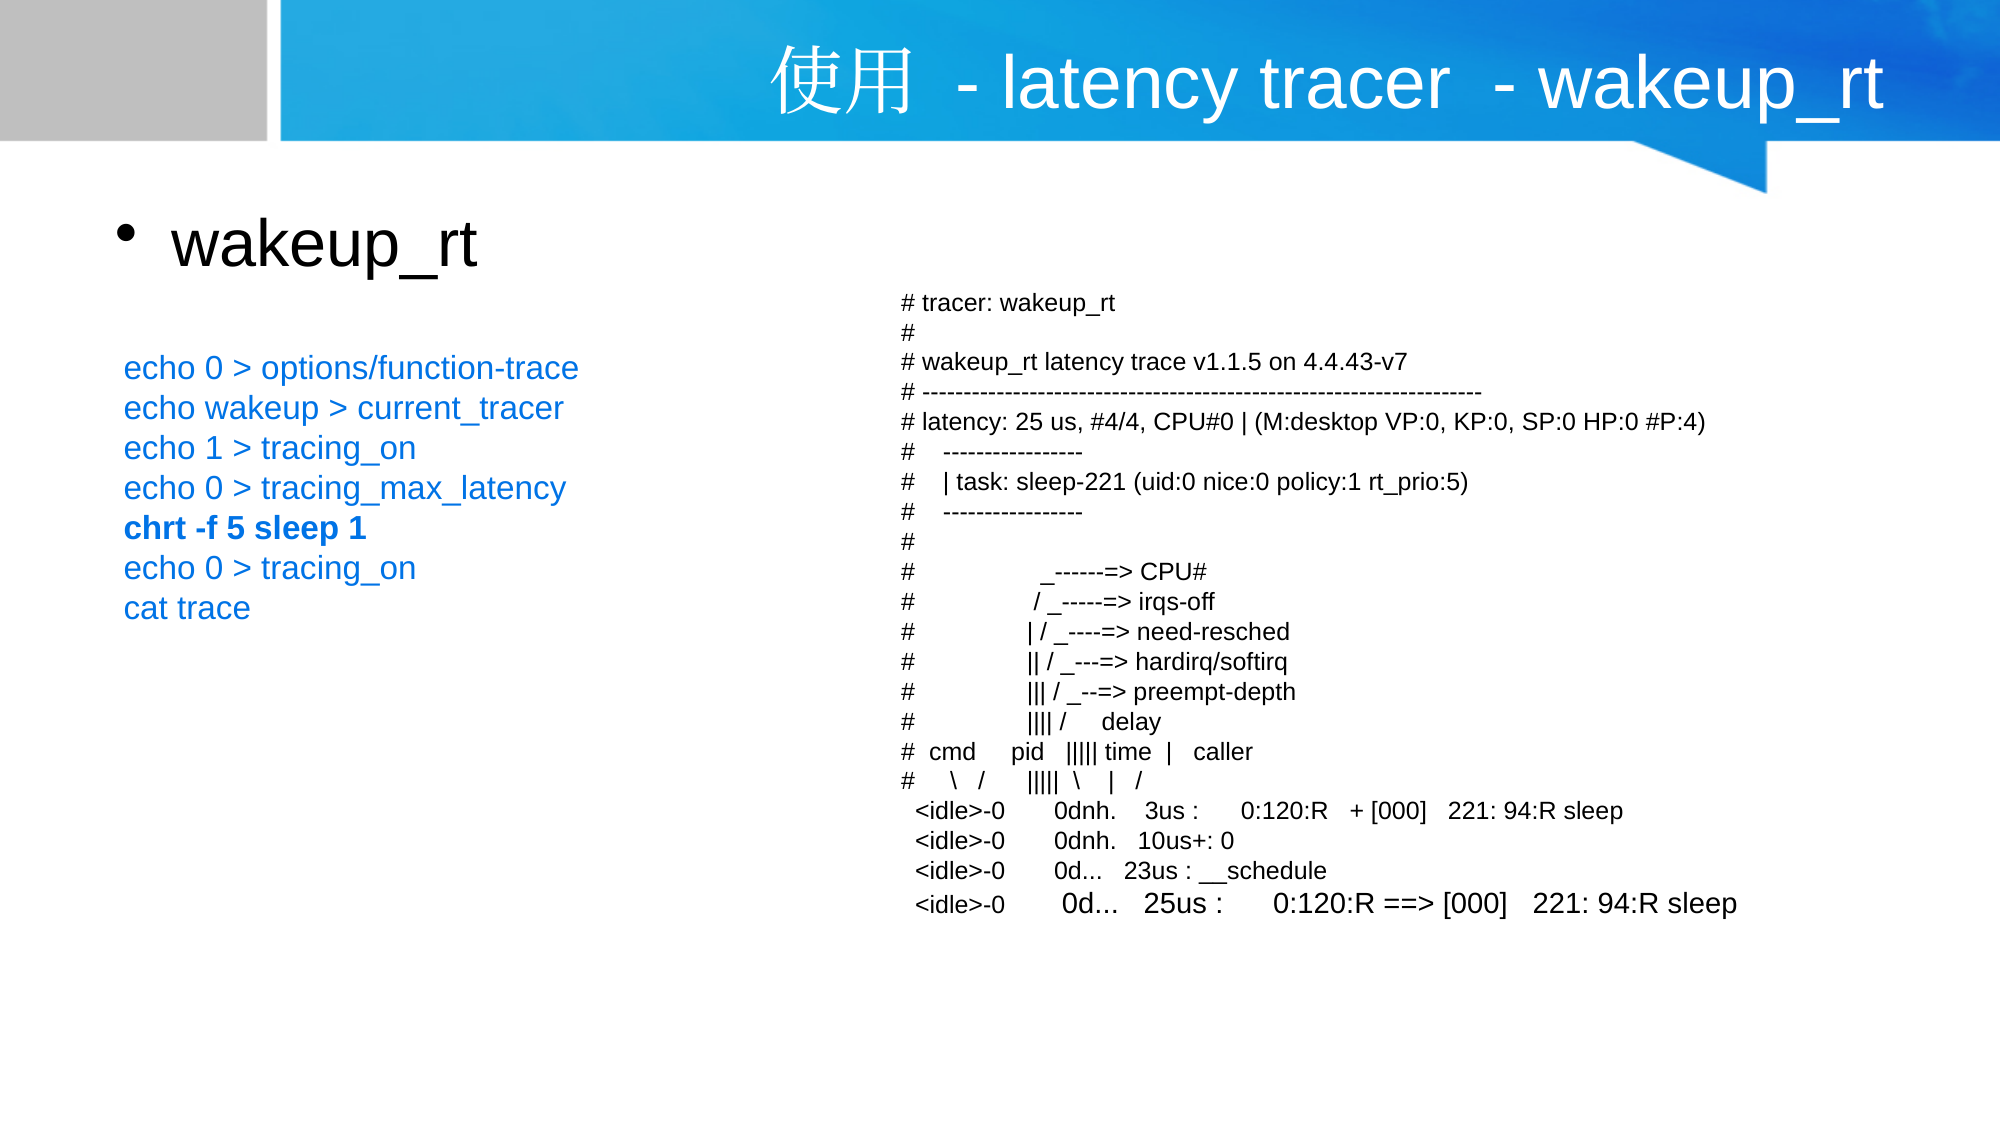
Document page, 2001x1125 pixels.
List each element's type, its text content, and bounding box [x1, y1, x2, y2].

text_box # tracer: wakeup_rt # # wakeup_rt latency trace v1.1.5 on 4.4.43-v7 # -------------------------------------------------------------------- # latency: 25 us, #4/4, CPU#0 | (M:desktop VP:0, KP:0, SP:0 HP:0 #P:4) # ----------------- # | task: sleep-221 (uid:0 nice:0 policy:1 rt_prio:5) # ----------------- # # _------=> CPU# # / _-----=> irqs-off # | / _----=> need-resched # || / _---=> hardirq/softirq # ||| / _--=> preempt-depth # |||| / delay # cmd pid ||||| time | caller # \ / ||||| \ | / <idle>-0 0dnh. 3us : 0:120:R + [000] 221: 94:R sleep <idle>-0 0dnh. 10us+: 0 <idle>-0 0d... 23us : __schedule <idle>-0 0d... 25us : 0:120:R ==> [000] 221: 94:R sleep [886, 278, 1889, 928]
picture [0, 0, 2000, 1125]
list wakeup_rt [99, 192, 1901, 1006]
title 使用 - latency tracer - wakeup_rt [99, 30, 1901, 127]
text_box echo 0 > options/function-trace echo wakeup > current_tracer echo 1 > tracing_on echo 0 > tracing_max_latency chrt -f 5 sleep 1 echo 0 > tracing_on cat trace [108, 338, 797, 634]
